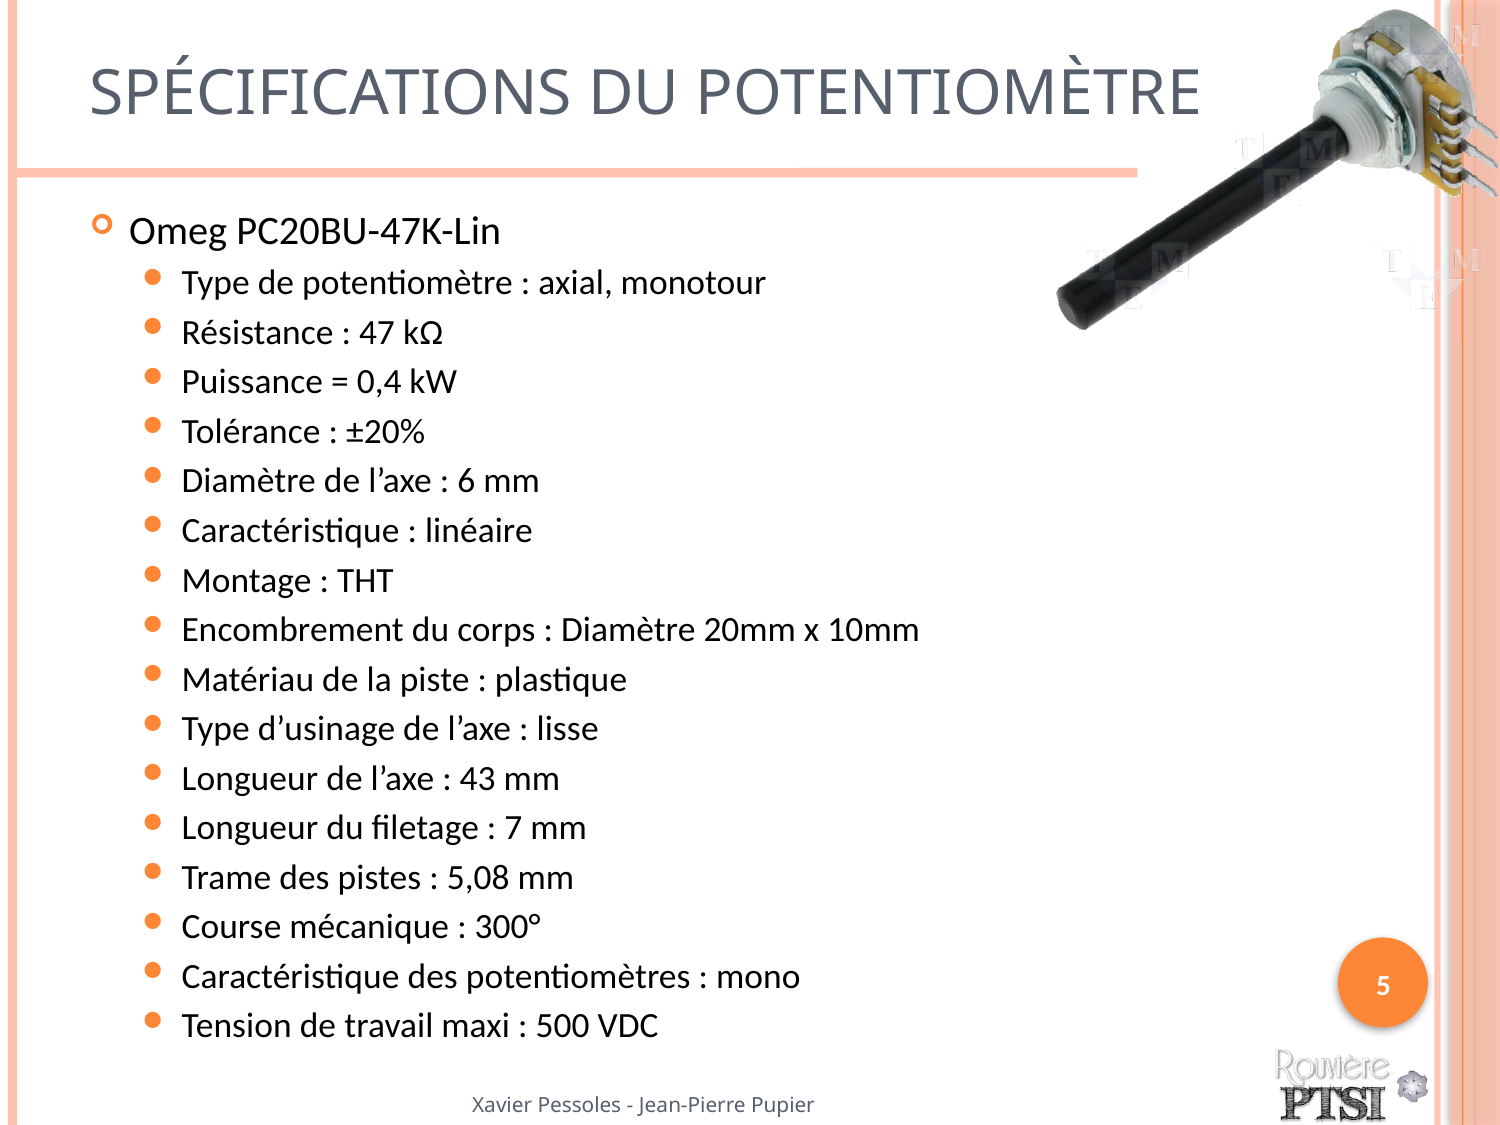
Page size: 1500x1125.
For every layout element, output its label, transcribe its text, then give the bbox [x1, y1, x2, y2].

picture [1274, 1048, 1428, 1125]
slide_number 5 [1333, 940, 1434, 1027]
title Spécifications du Potentiomètre [75, 19, 1050, 161]
footer Xavier Pessoles - Jean-Pierre Pupier [12, 1086, 1275, 1125]
list Omeg PC20BU-47K-Lin Type de potentiomètre : axial, monotour Résistance : 47 kΩ Puissance = 0,4 kW Tolérance : ±20% Diamètre de l’axe : 6 mm Caractéristique : linéaire Montage : THT Encombrement du corps : Diamètre 20mm x 10mm Matériau de la piste : plastique Type d’usinage de l’axe : lisse Longueur de l’axe : 43 mm Longueur du filetage : 7 mm Trame des pistes : 5,08 mm Course mécanique : 300° Caractéristique des potentiomètres : mono Tension de travail maxi : 500 VDC [75, 196, 1300, 1062]
picture [1056, 8, 1499, 331]
